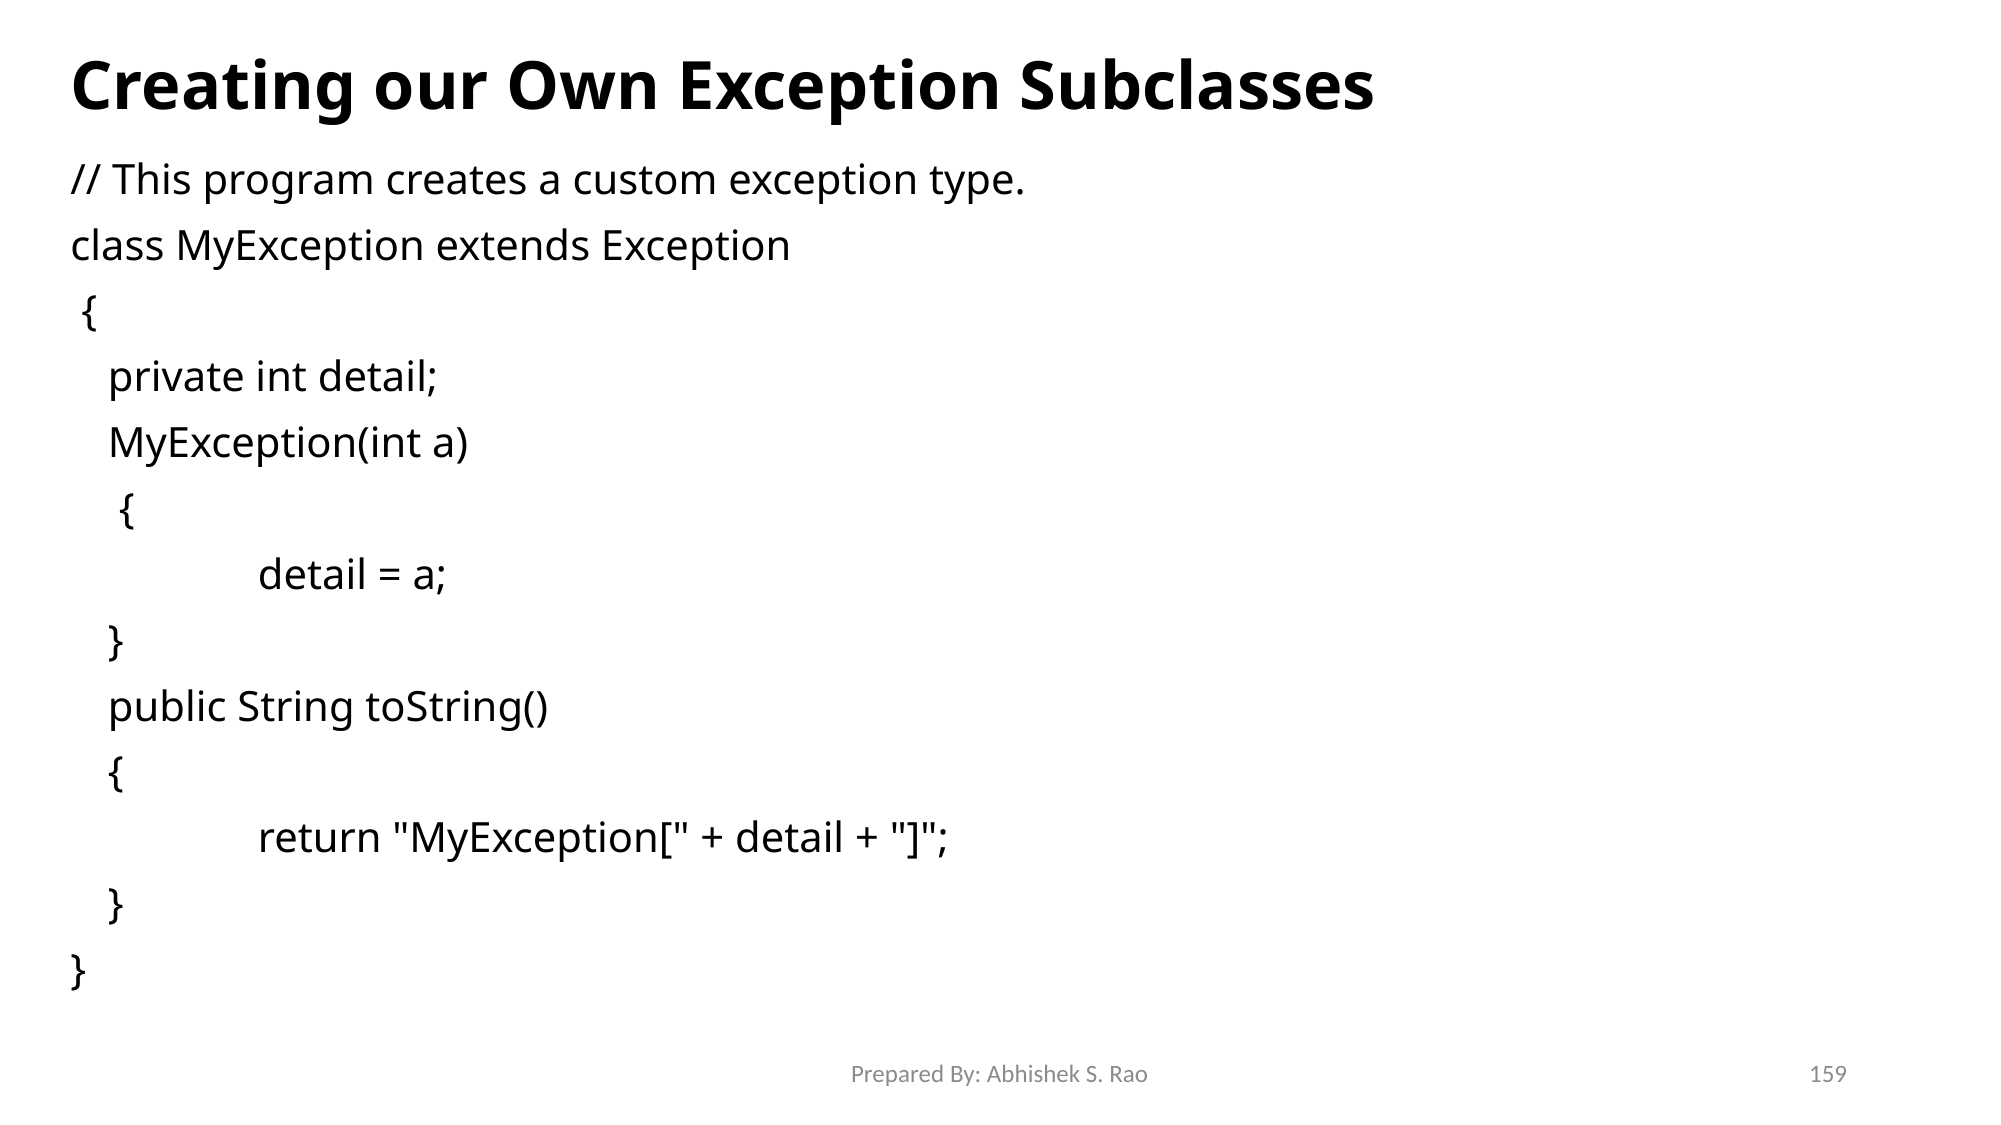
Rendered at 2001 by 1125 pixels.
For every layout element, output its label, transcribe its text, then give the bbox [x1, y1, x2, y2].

list // This program creates a custom exception type. class MyException extends Exception { private int detail; MyException(int a) { detail = a; } public String toString() { return "MyException[" + detail + "]"; } } [55, 150, 1481, 801]
slide_number 159 [1412, 1042, 1863, 1103]
footer Prepared By: Abhishek S. Rao [662, 1042, 1338, 1103]
title Creating our Own Exception Subclasses [55, 57, 1453, 119]
